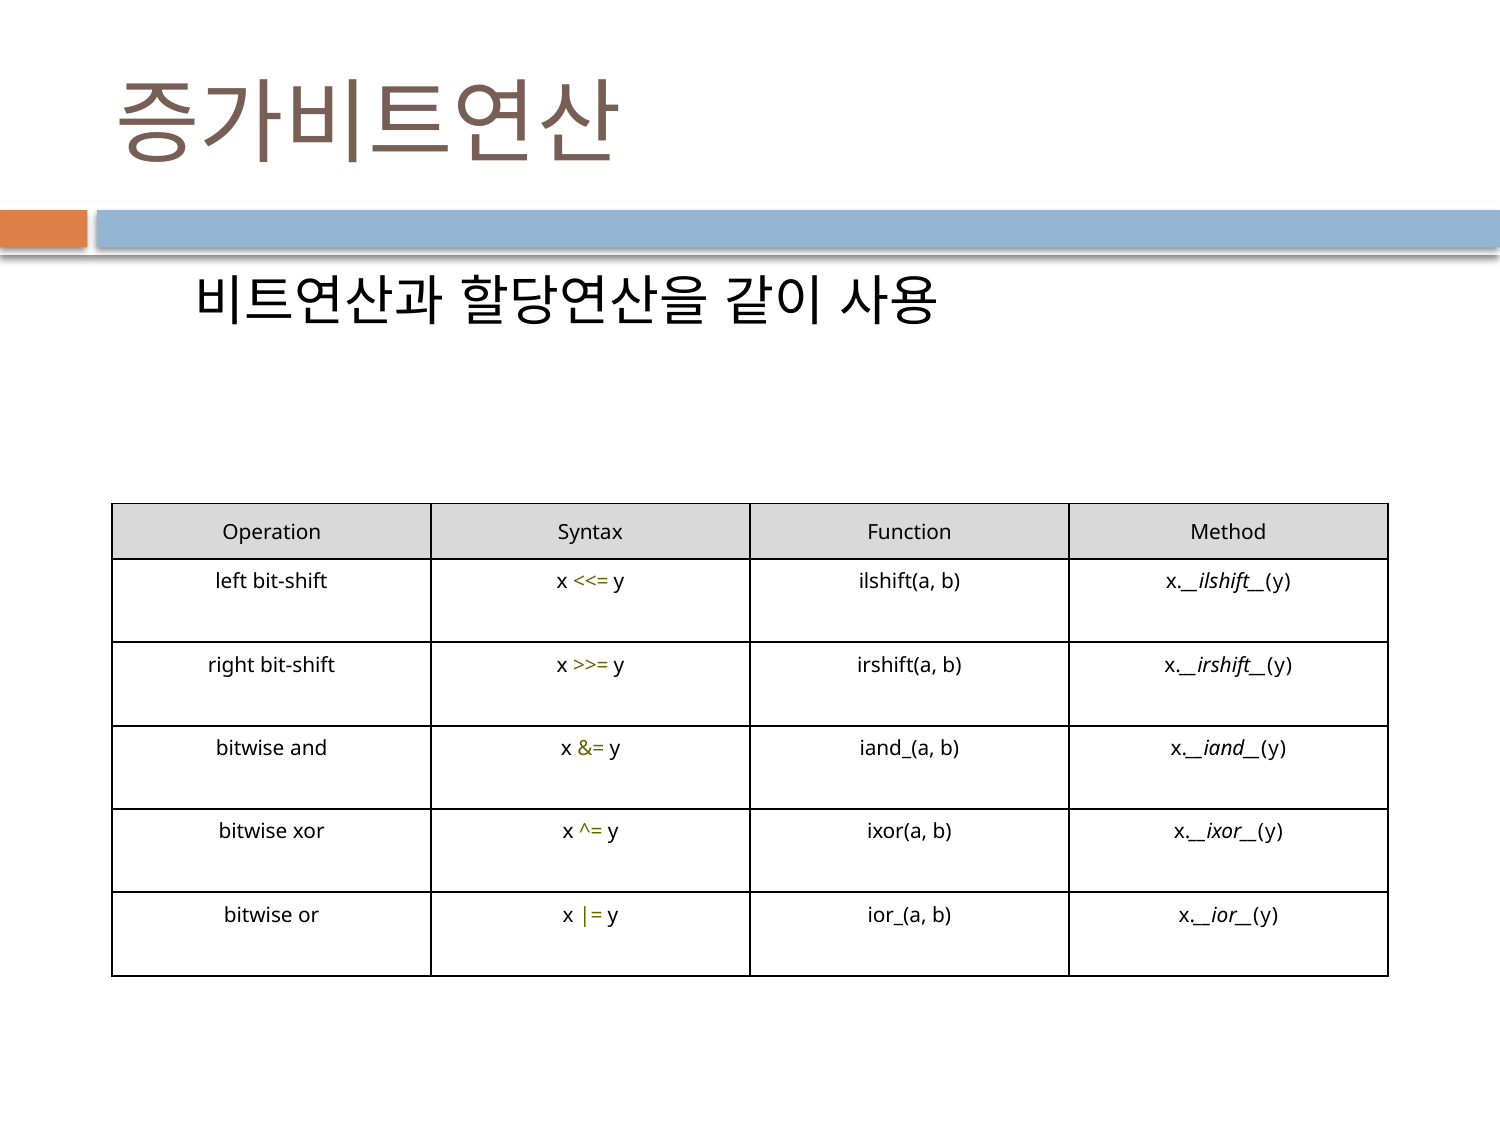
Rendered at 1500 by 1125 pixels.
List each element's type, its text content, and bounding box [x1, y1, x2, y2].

table_cell ior_(a, b) [751, 893, 1068, 975]
table_cell bitwise or [113, 893, 430, 975]
table_cell x |= y [432, 893, 749, 975]
table_cell bitwise xor [113, 810, 430, 891]
table_cell bitwise and [113, 727, 430, 808]
title 증가비트연산 [100, 37, 1438, 200]
list 비트연산과 할당연산을 같이 사용 [76, 259, 1427, 409]
table_cell x &= y [432, 727, 749, 808]
table_header Syntax [432, 504, 749, 558]
table_cell x.__ilshift__(y) [1070, 560, 1387, 641]
table_cell iand_(a, b) [751, 727, 1068, 808]
table_cell x ^= y [432, 810, 749, 891]
table_header Method [1070, 504, 1387, 558]
table_cell x <<= y [432, 560, 749, 641]
table_cell right bit-shift [113, 643, 430, 725]
table_cell x.__irshift__(y) [1070, 643, 1387, 725]
table_cell left bit-shift [113, 560, 430, 641]
table_cell irshift(a, b) [751, 643, 1068, 725]
table_cell x >>= y [432, 643, 749, 725]
table_cell x.__ior__(y) [1070, 893, 1387, 975]
table_cell x.__ixor__(y) [1070, 810, 1387, 891]
table_header Function [751, 504, 1068, 558]
table_header Operation [113, 504, 430, 558]
table_cell ilshift(a, b) [751, 560, 1068, 641]
table_cell ixor(a, b) [751, 810, 1068, 891]
table_cell x.__iand__(y) [1070, 727, 1387, 808]
